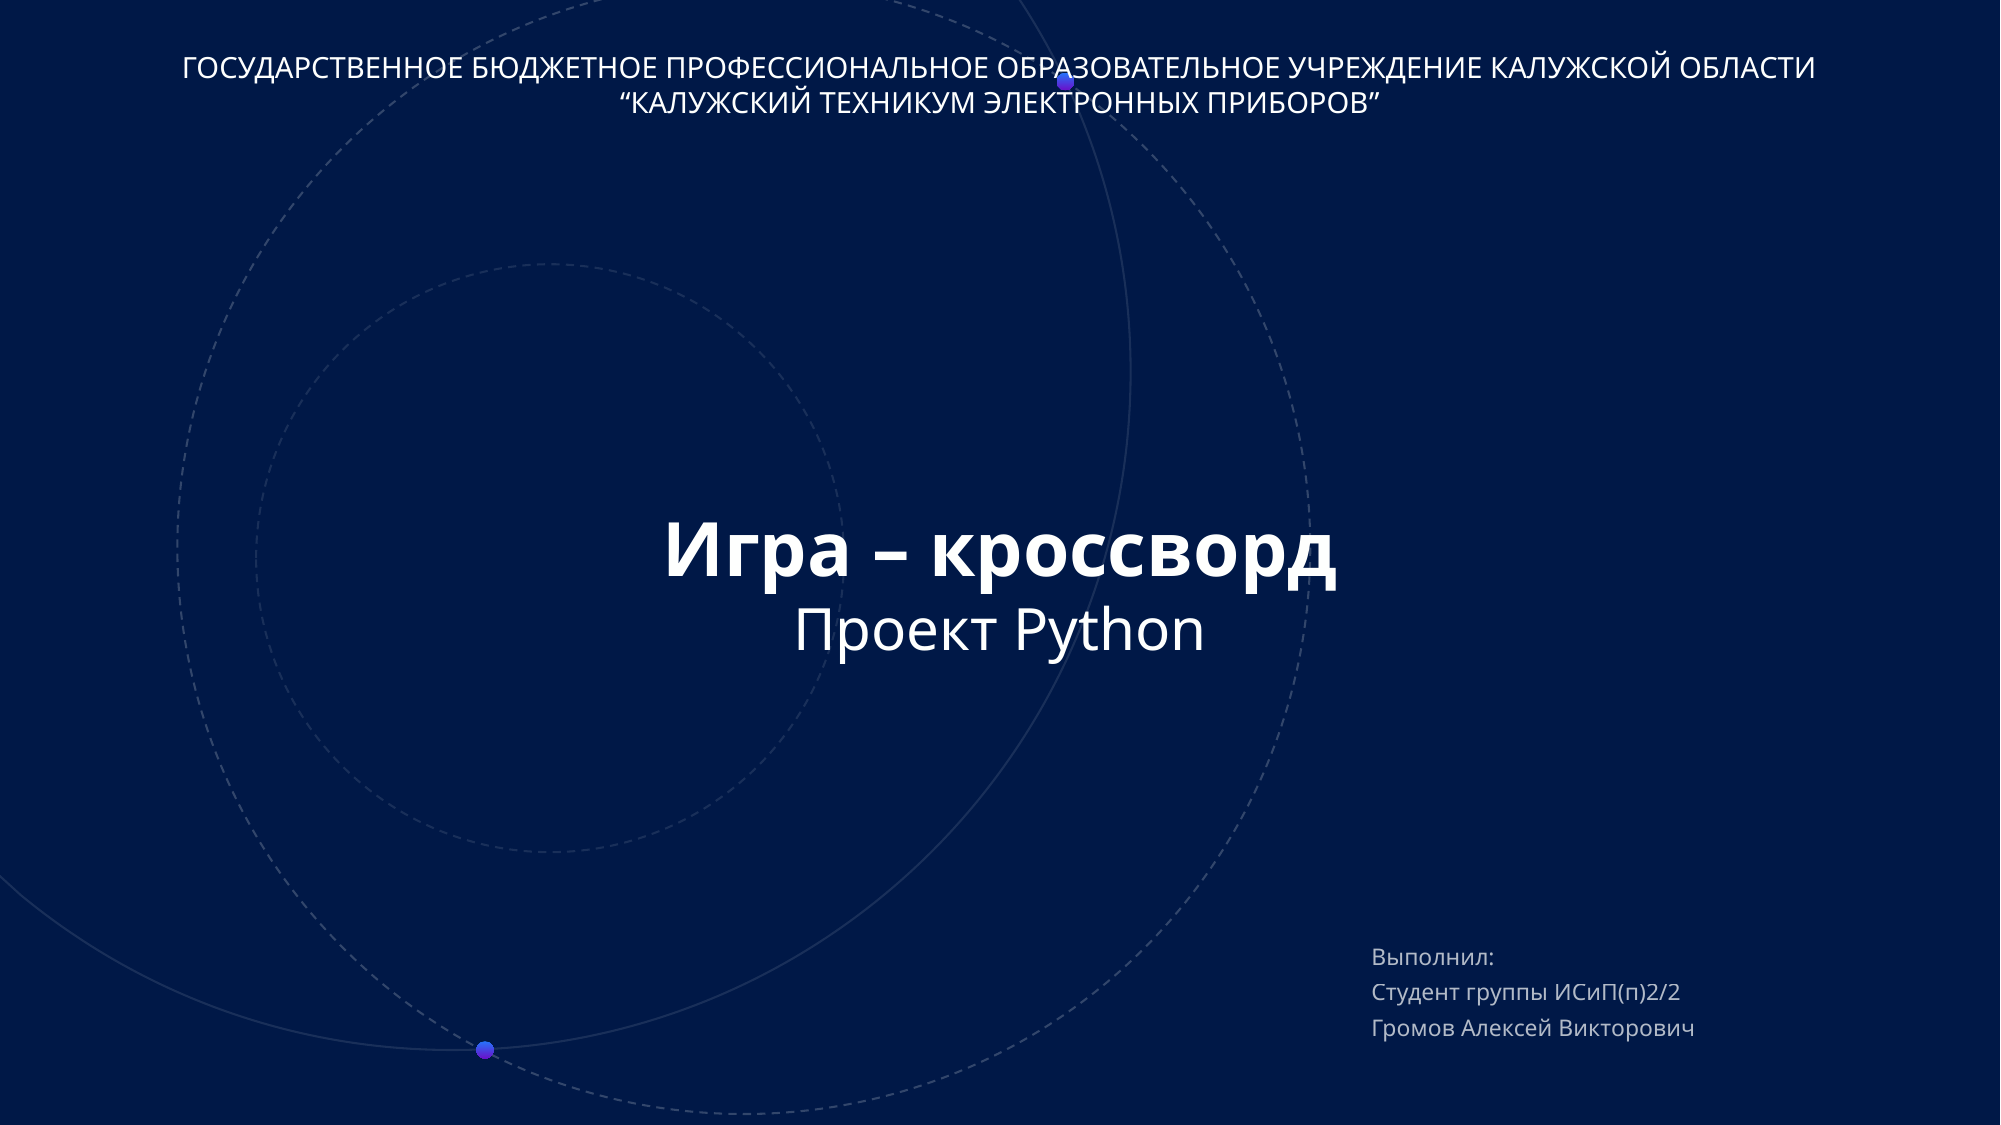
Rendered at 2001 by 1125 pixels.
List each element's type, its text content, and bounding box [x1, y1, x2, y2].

text_box ГОСУДАРСТВЕННОЕ БЮДЖЕТНОЕ ПРОФЕССИОНАЛЬНОЕ ОБРАЗОВАТЕЛЬНОЕ УЧРЕЖДЕНИЕ КАЛУЖСКОЙ ОБЛАСТИ “КАЛУЖСКИЙ ТЕХНИКУМ ЭЛЕКТРОННЫХ ПРИБОРОВ” [155, 42, 1845, 172]
text_box Игра – кроссворд Проект Python [628, 494, 1372, 670]
text_box Выполнил: Студент группы ИСиП(п)2/2 Громов Алексей Викторович [1371, 926, 1875, 1049]
